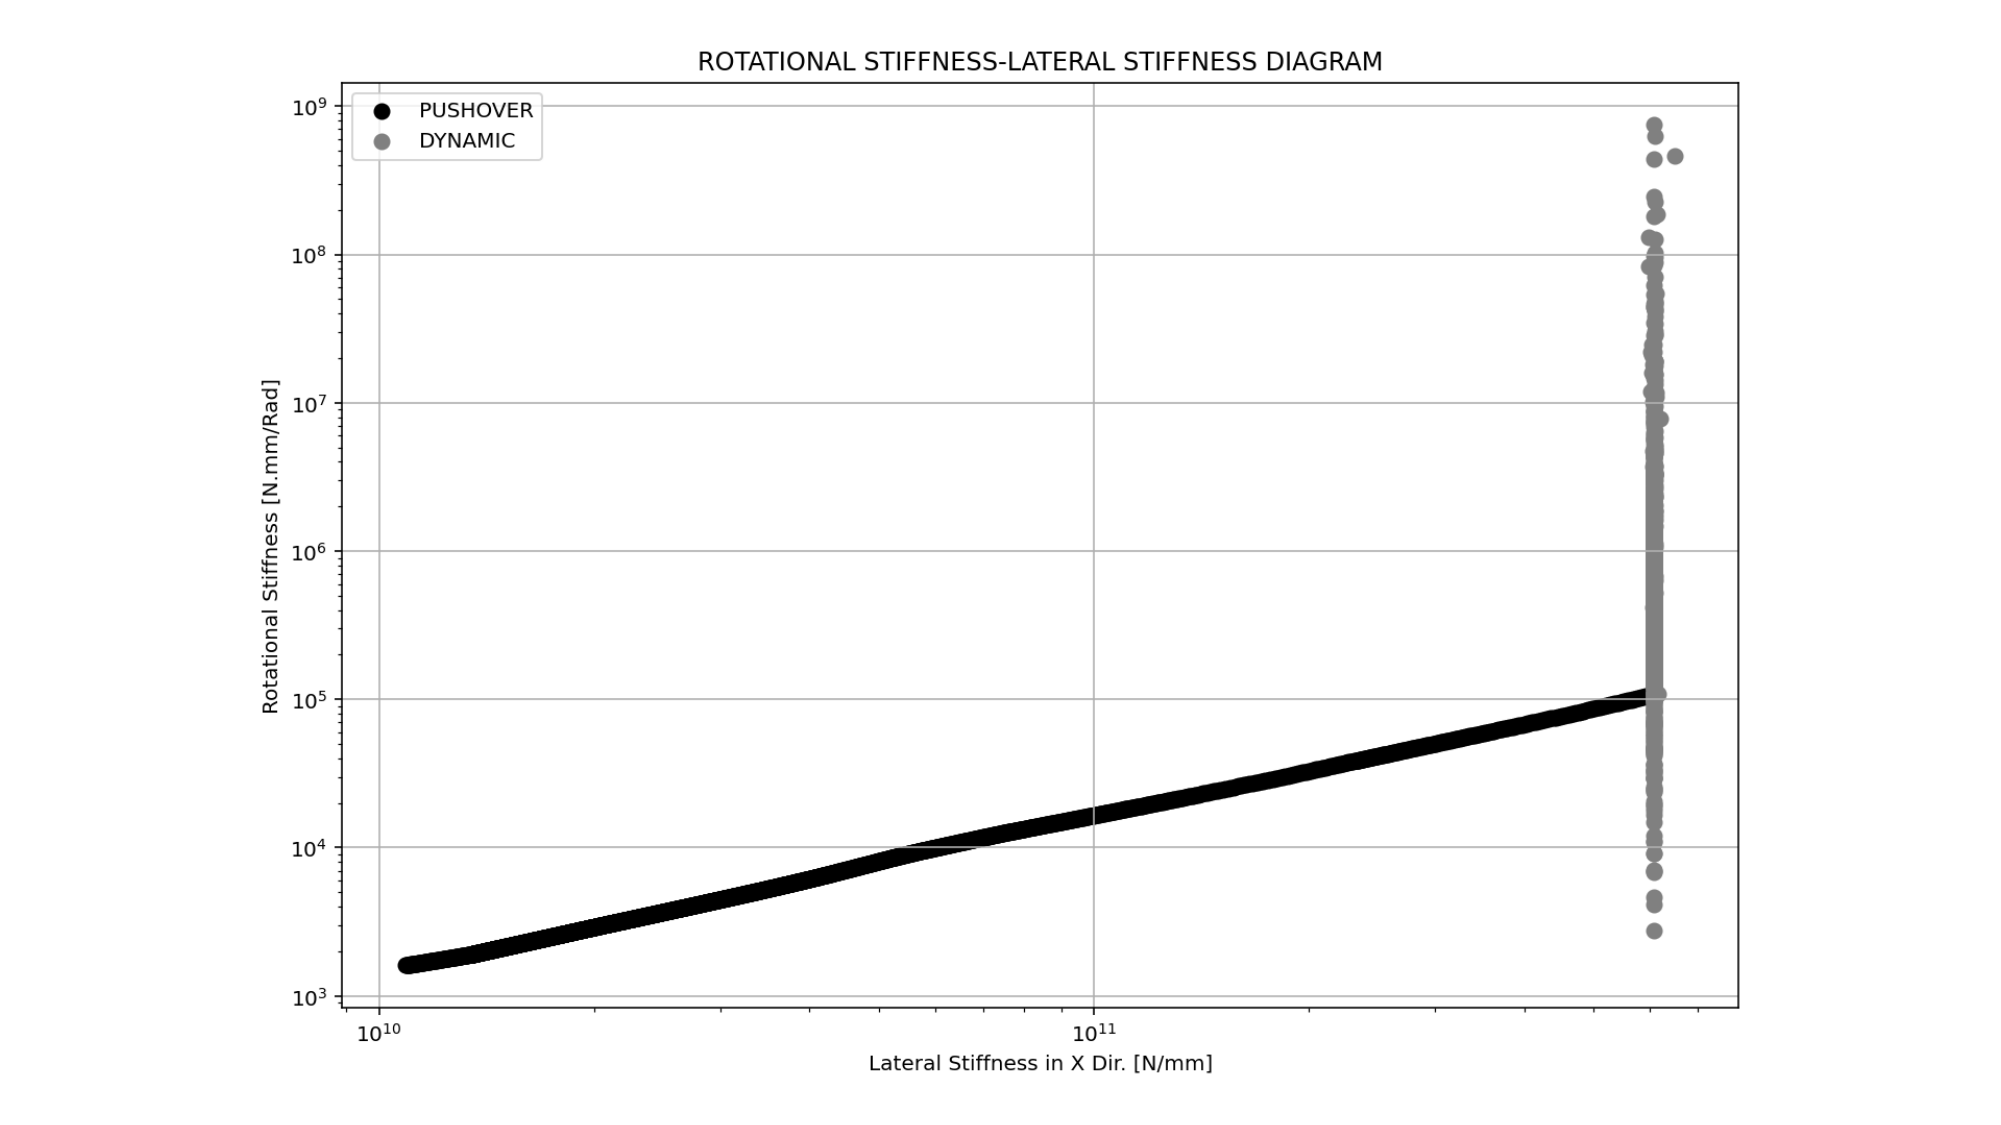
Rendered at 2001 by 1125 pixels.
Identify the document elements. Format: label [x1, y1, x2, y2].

picture [247, 36, 1753, 1089]
